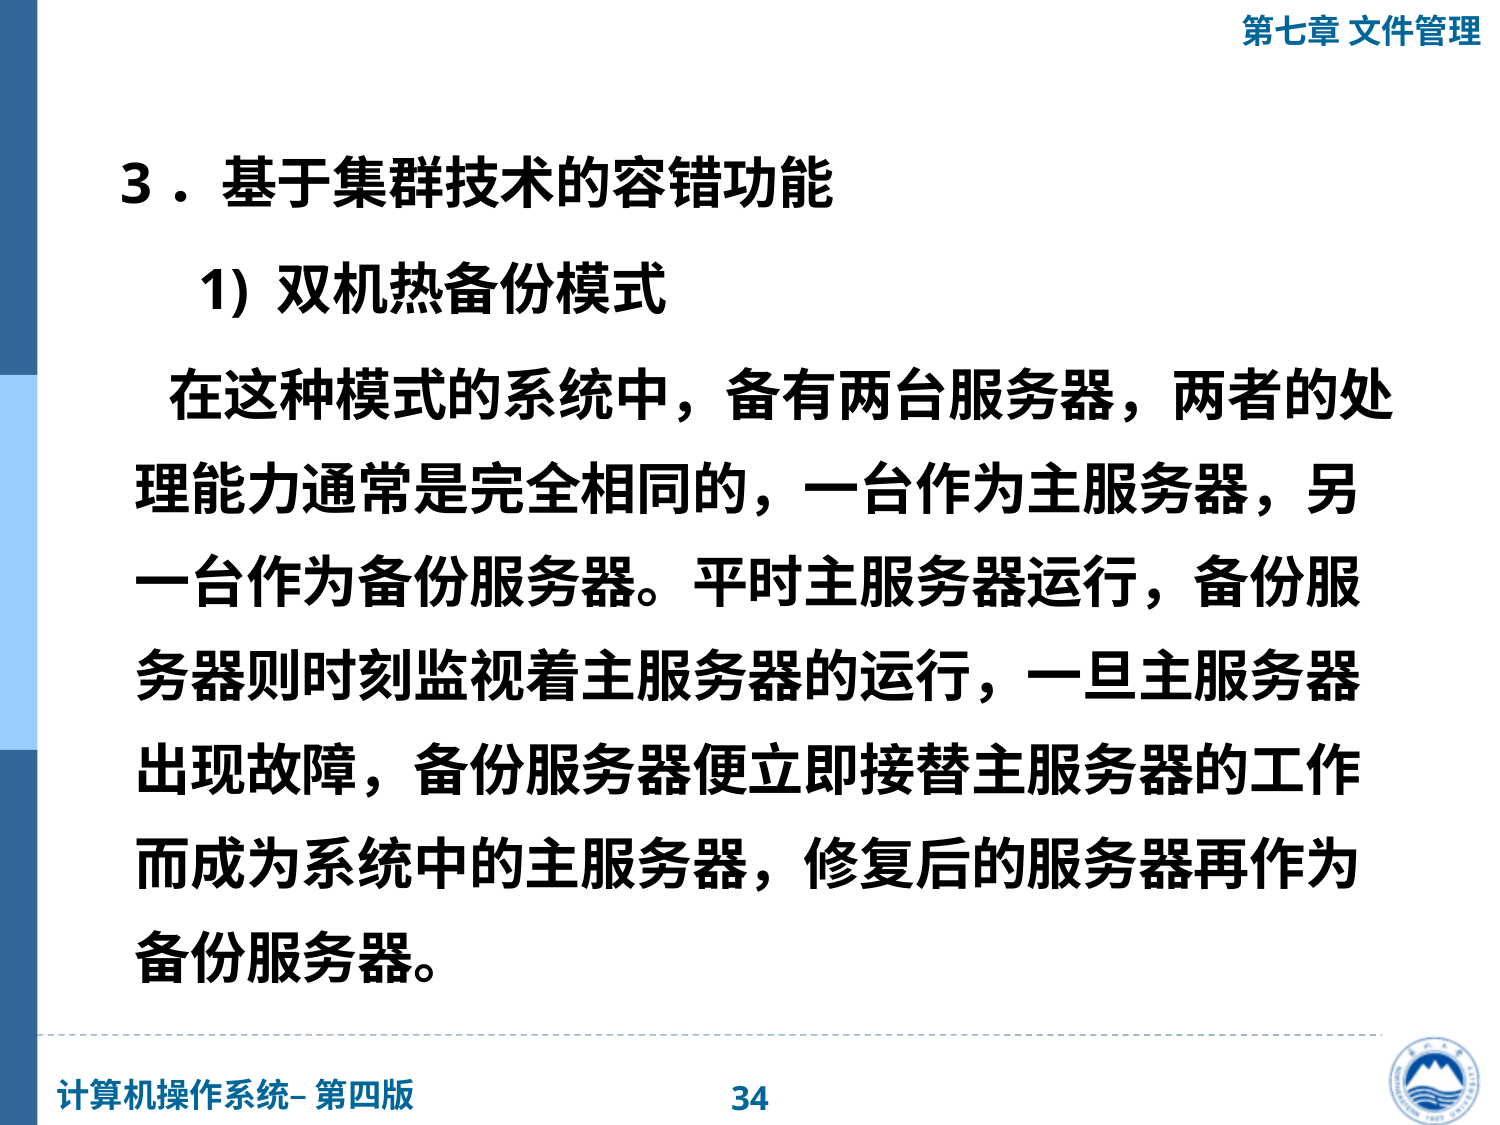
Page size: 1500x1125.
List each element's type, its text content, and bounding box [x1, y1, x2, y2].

picture [1382, 1033, 1482, 1125]
list 3．基于集群技术的容错功能 1) 双机热备份模式 在这种模式的系统中，备有两台服务器，两者的处理能力通常是完全相同的，一台作为主服务器，另一台作为备份服务器。平时主服务器运行，备份服务器则时刻监视着主服务器的运行，一旦主服务器出现故障，备份服务器便立即接替主服务器的工作而成为系统中的主服务器，修复后的服务器再作为备份服务器。 [76, 113, 1424, 1000]
